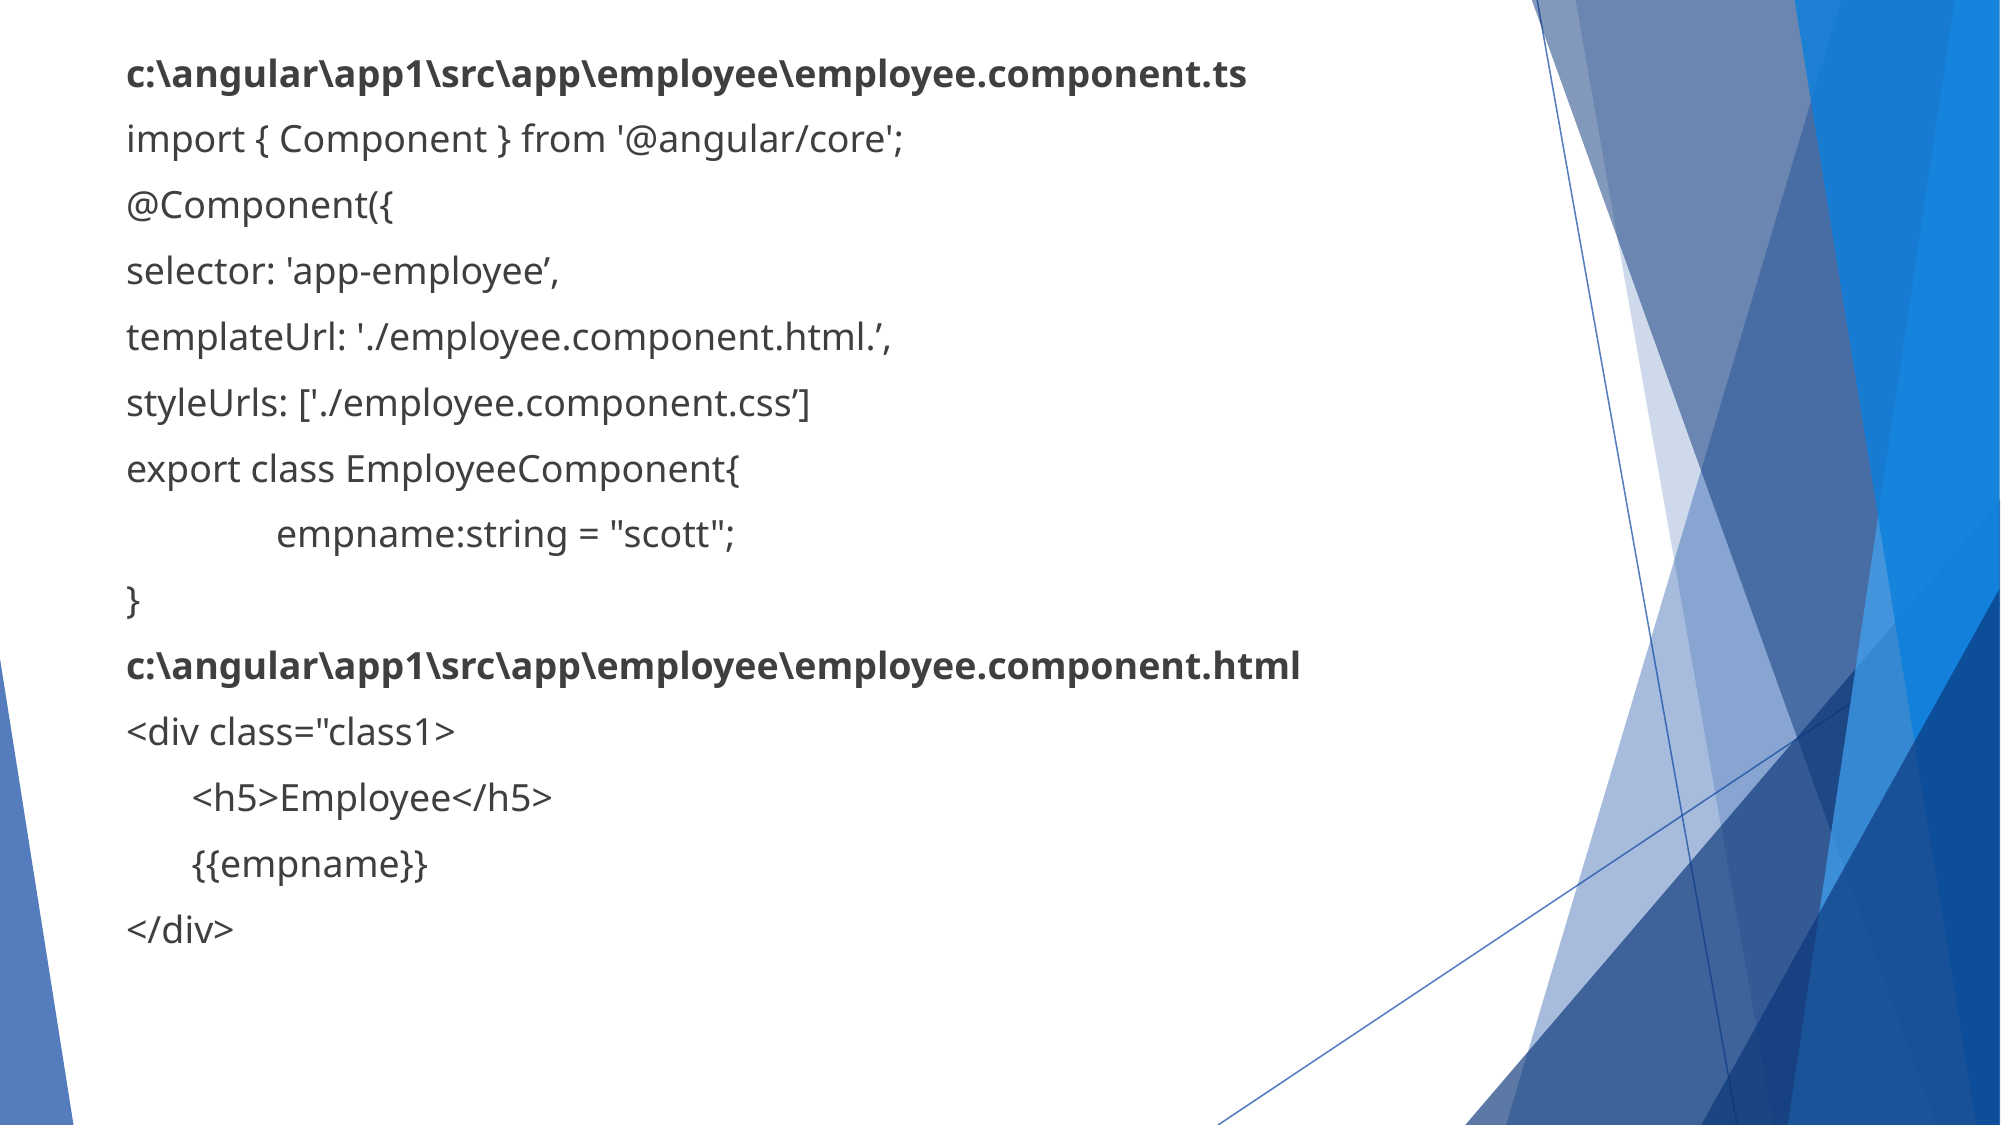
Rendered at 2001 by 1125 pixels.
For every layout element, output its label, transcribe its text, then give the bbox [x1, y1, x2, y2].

list c:\angular\app1\src\app\employee\employee.component.ts import { Component } from '@angular/core'; @Component({ selector: 'app-employee’, templateUrl: './employee.component.html.’, styleUrls: ['./employee.component.css’] export class EmployeeComponent{ empname:string = "scott"; } c:\angular\app1\src\app\employee\employee.component.html <div class="class1> <h5>Employee</h5> {{empname}} </div> [111, 42, 1544, 1092]
